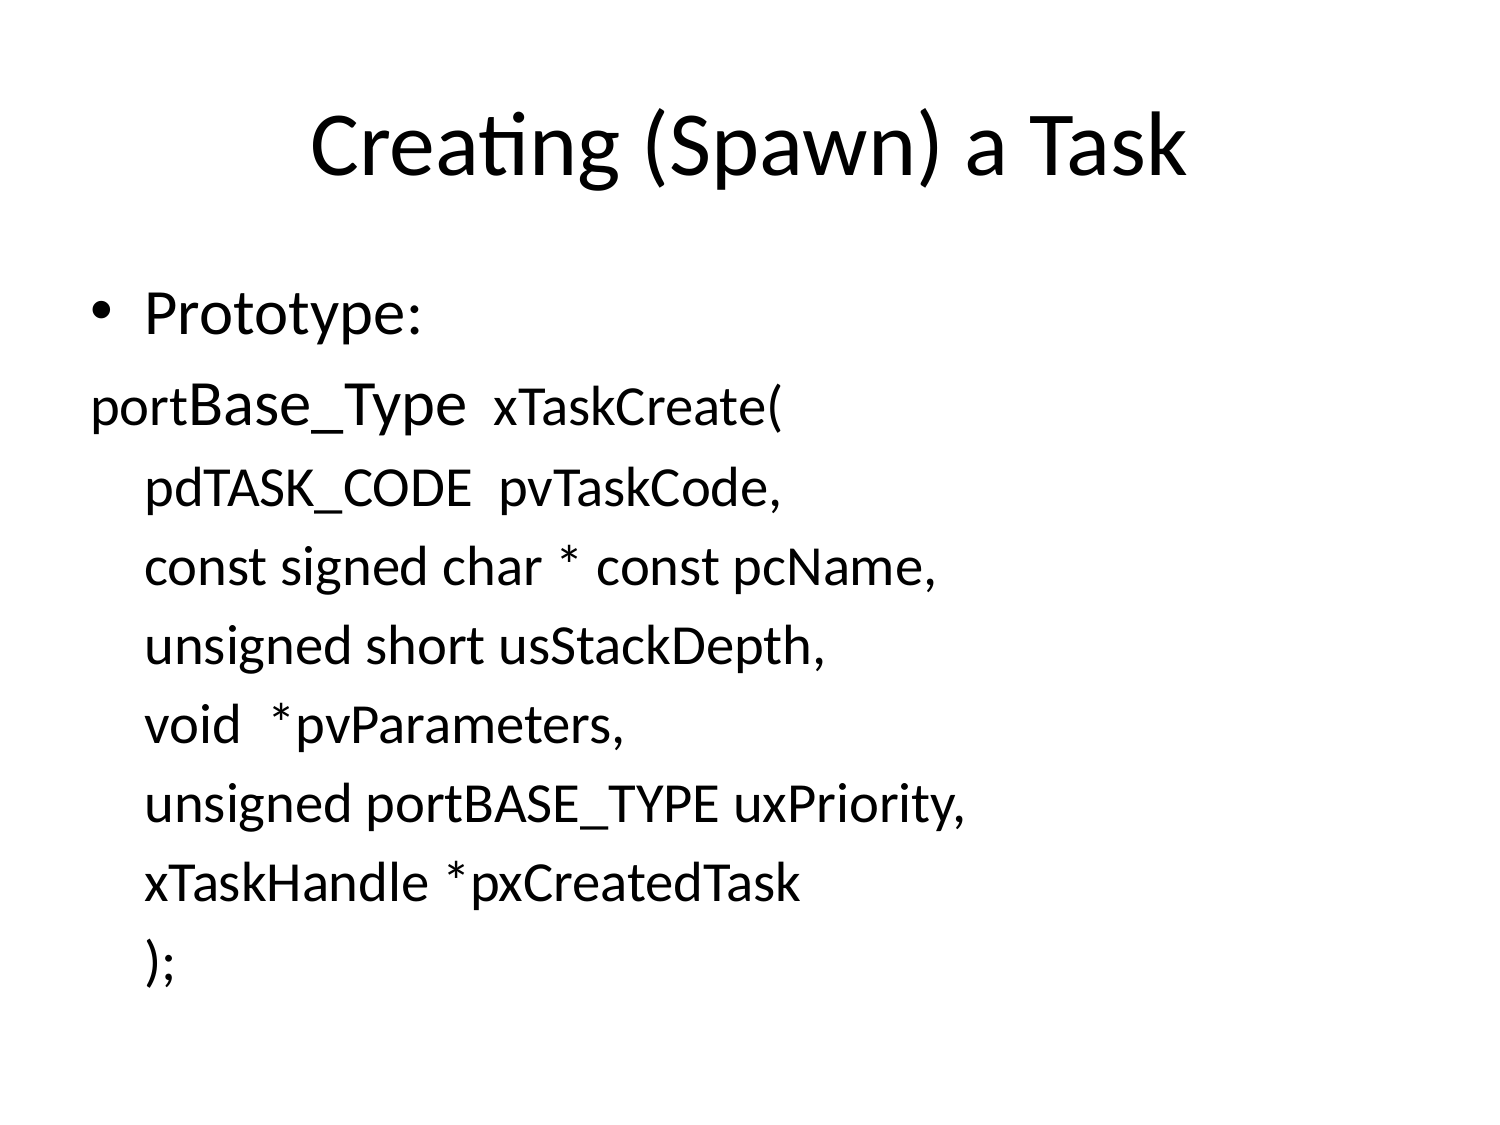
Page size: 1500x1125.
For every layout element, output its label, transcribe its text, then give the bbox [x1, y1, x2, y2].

title Creating (Spawn) a Task [75, 45, 1425, 233]
list Prototype: portBase_Type xTaskCreate( pdTASK_CODE pvTaskCode, const signed char * const pcName, unsigned short usStackDepth, void *pvParameters, unsigned portBASE_TYPE uxPriority, xTaskHandle *pxCreatedTask ); [75, 262, 1425, 1005]
